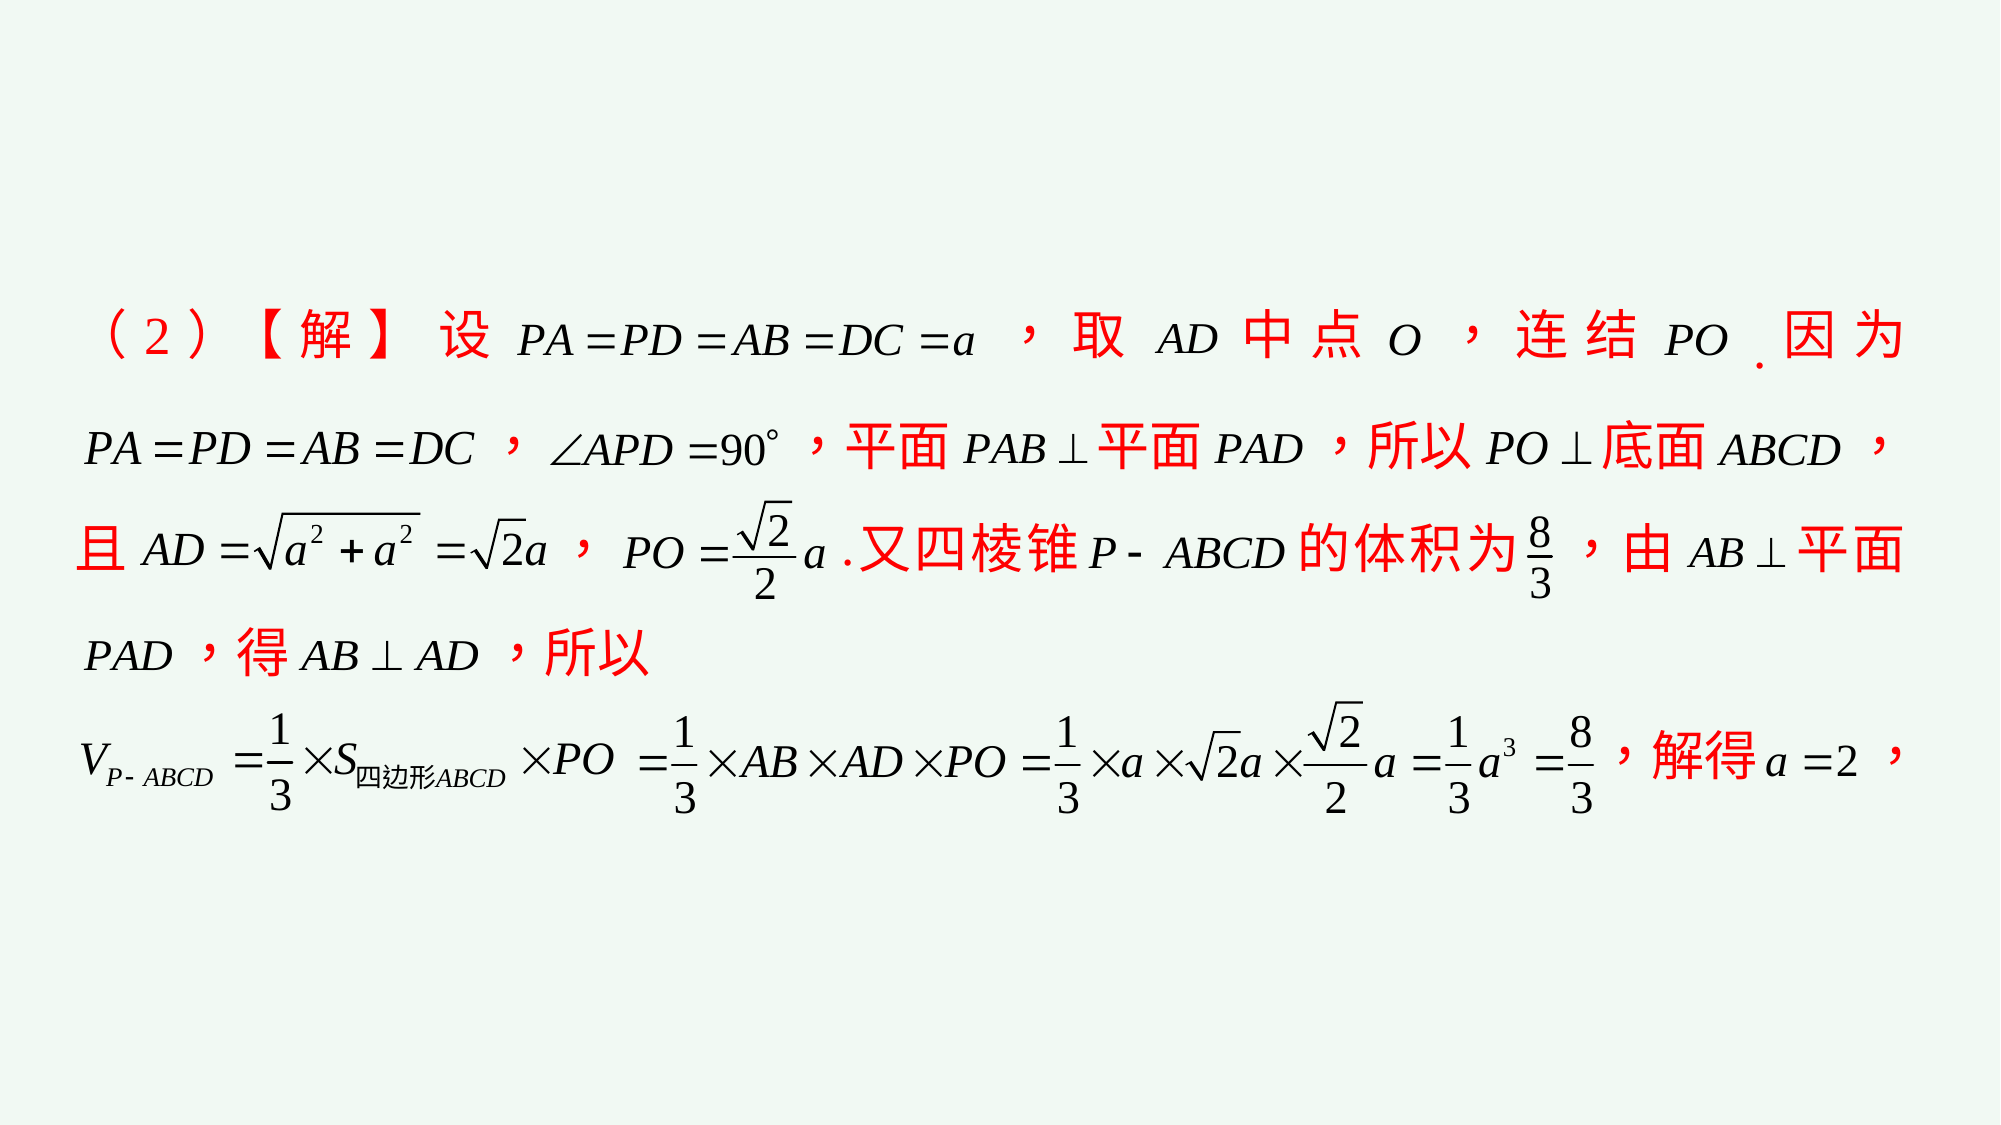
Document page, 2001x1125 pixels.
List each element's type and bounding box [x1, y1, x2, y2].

text_box [74, 271, 1907, 829]
